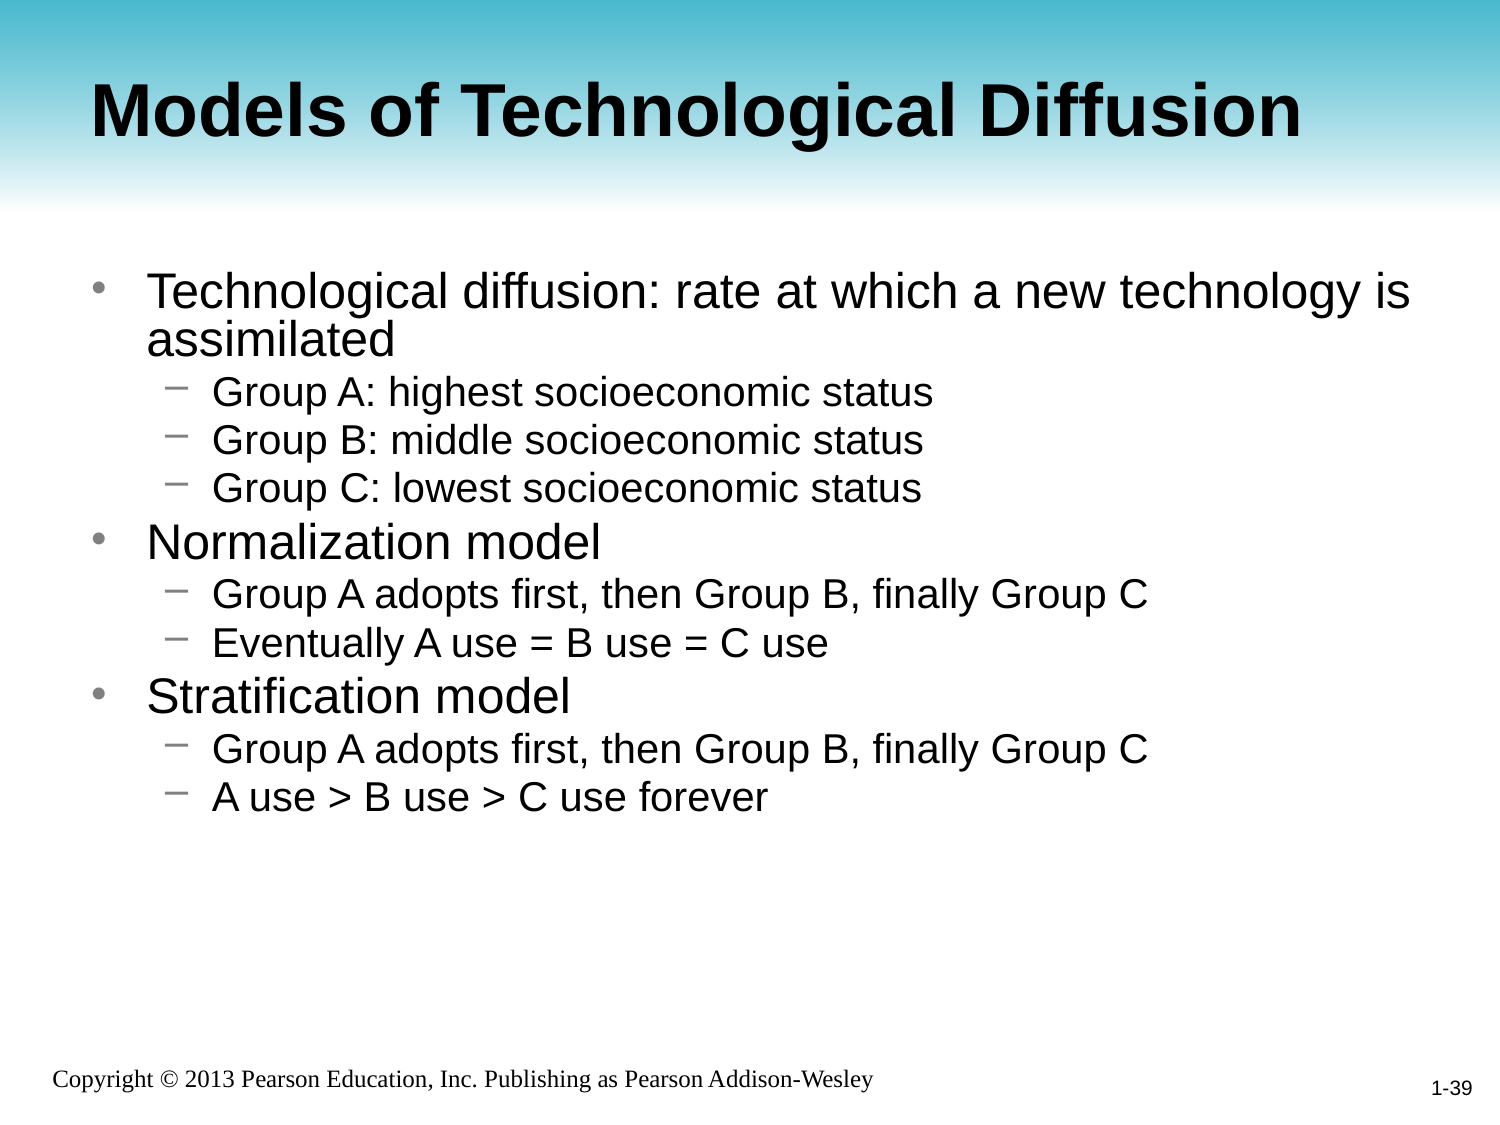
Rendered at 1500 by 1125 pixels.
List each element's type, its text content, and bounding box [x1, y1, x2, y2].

title Models of Technological Diffusion [74, 12, 1438, 201]
list Technological diffusion: rate at which a new technology is assimilated Group A: highest socioeconomic status Group B: middle socioeconomic status Group C: lowest socioeconomic status Normalization model Group A adopts first, then Group B, finally Group C Eventually A use = B use = C use Stratification model Group A adopts first, then Group B, finally Group C A use > B use > C use forever [74, 262, 1438, 938]
slide_number 1-39 [1174, 1049, 1488, 1125]
